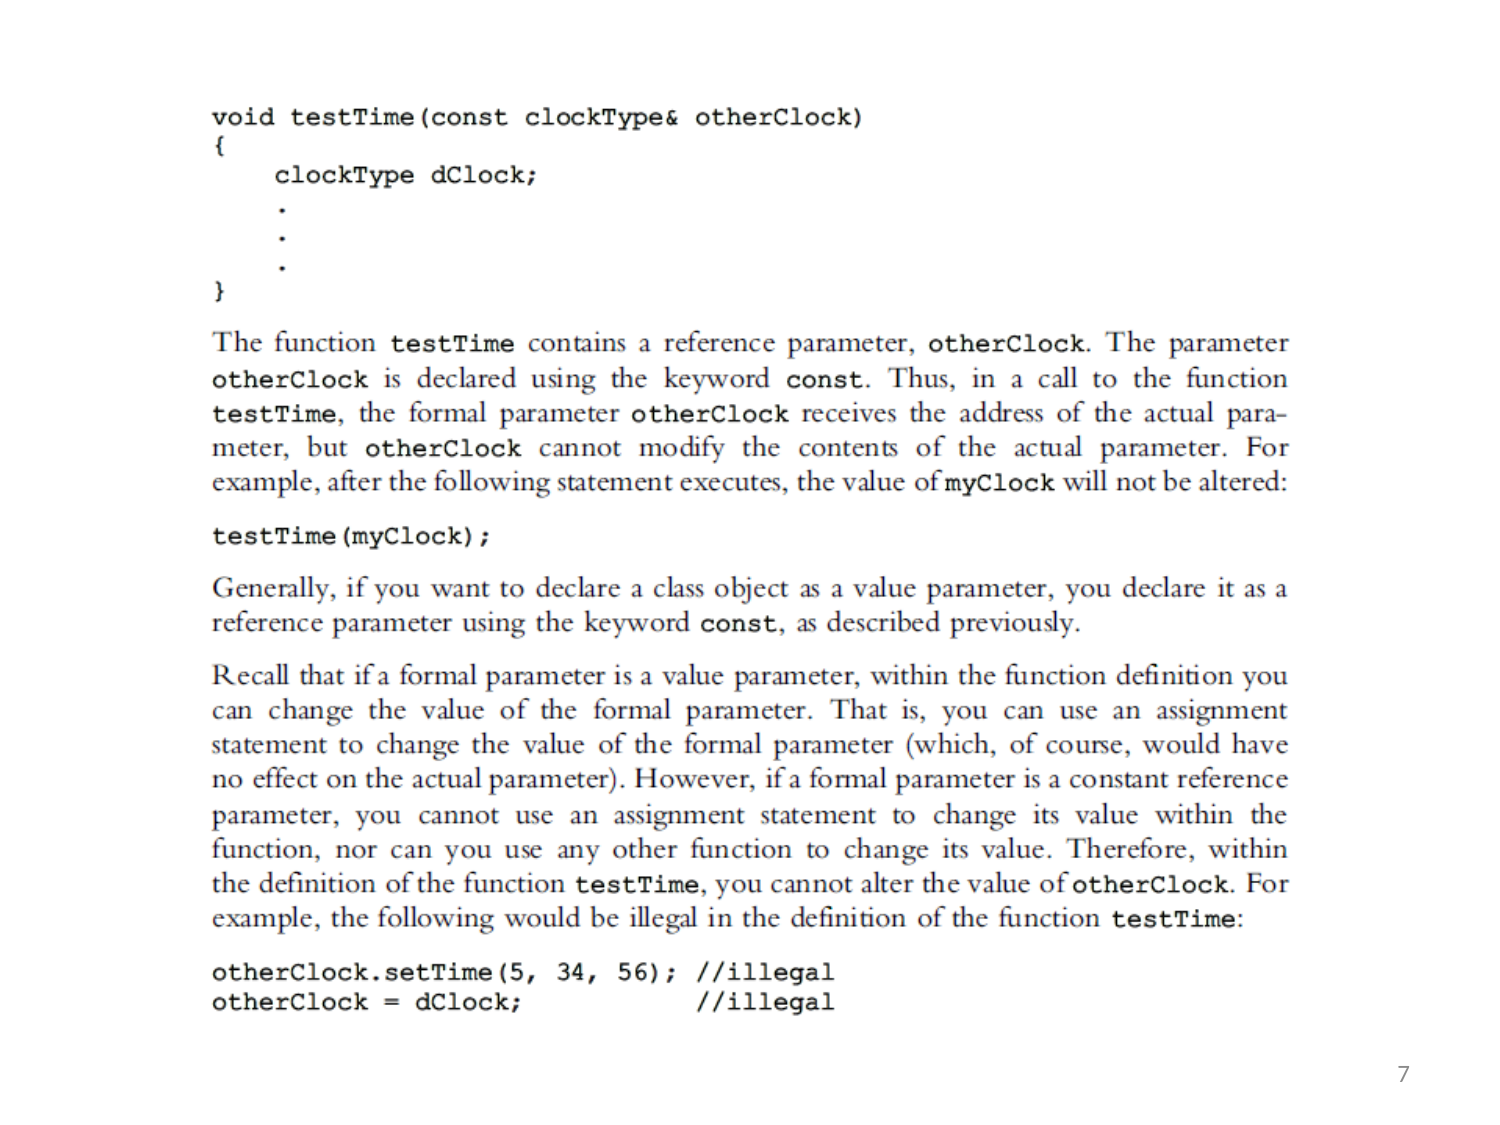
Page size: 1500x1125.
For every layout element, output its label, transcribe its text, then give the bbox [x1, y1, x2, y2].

picture [201, 94, 1299, 1030]
slide_number 7 [1074, 1042, 1425, 1103]
